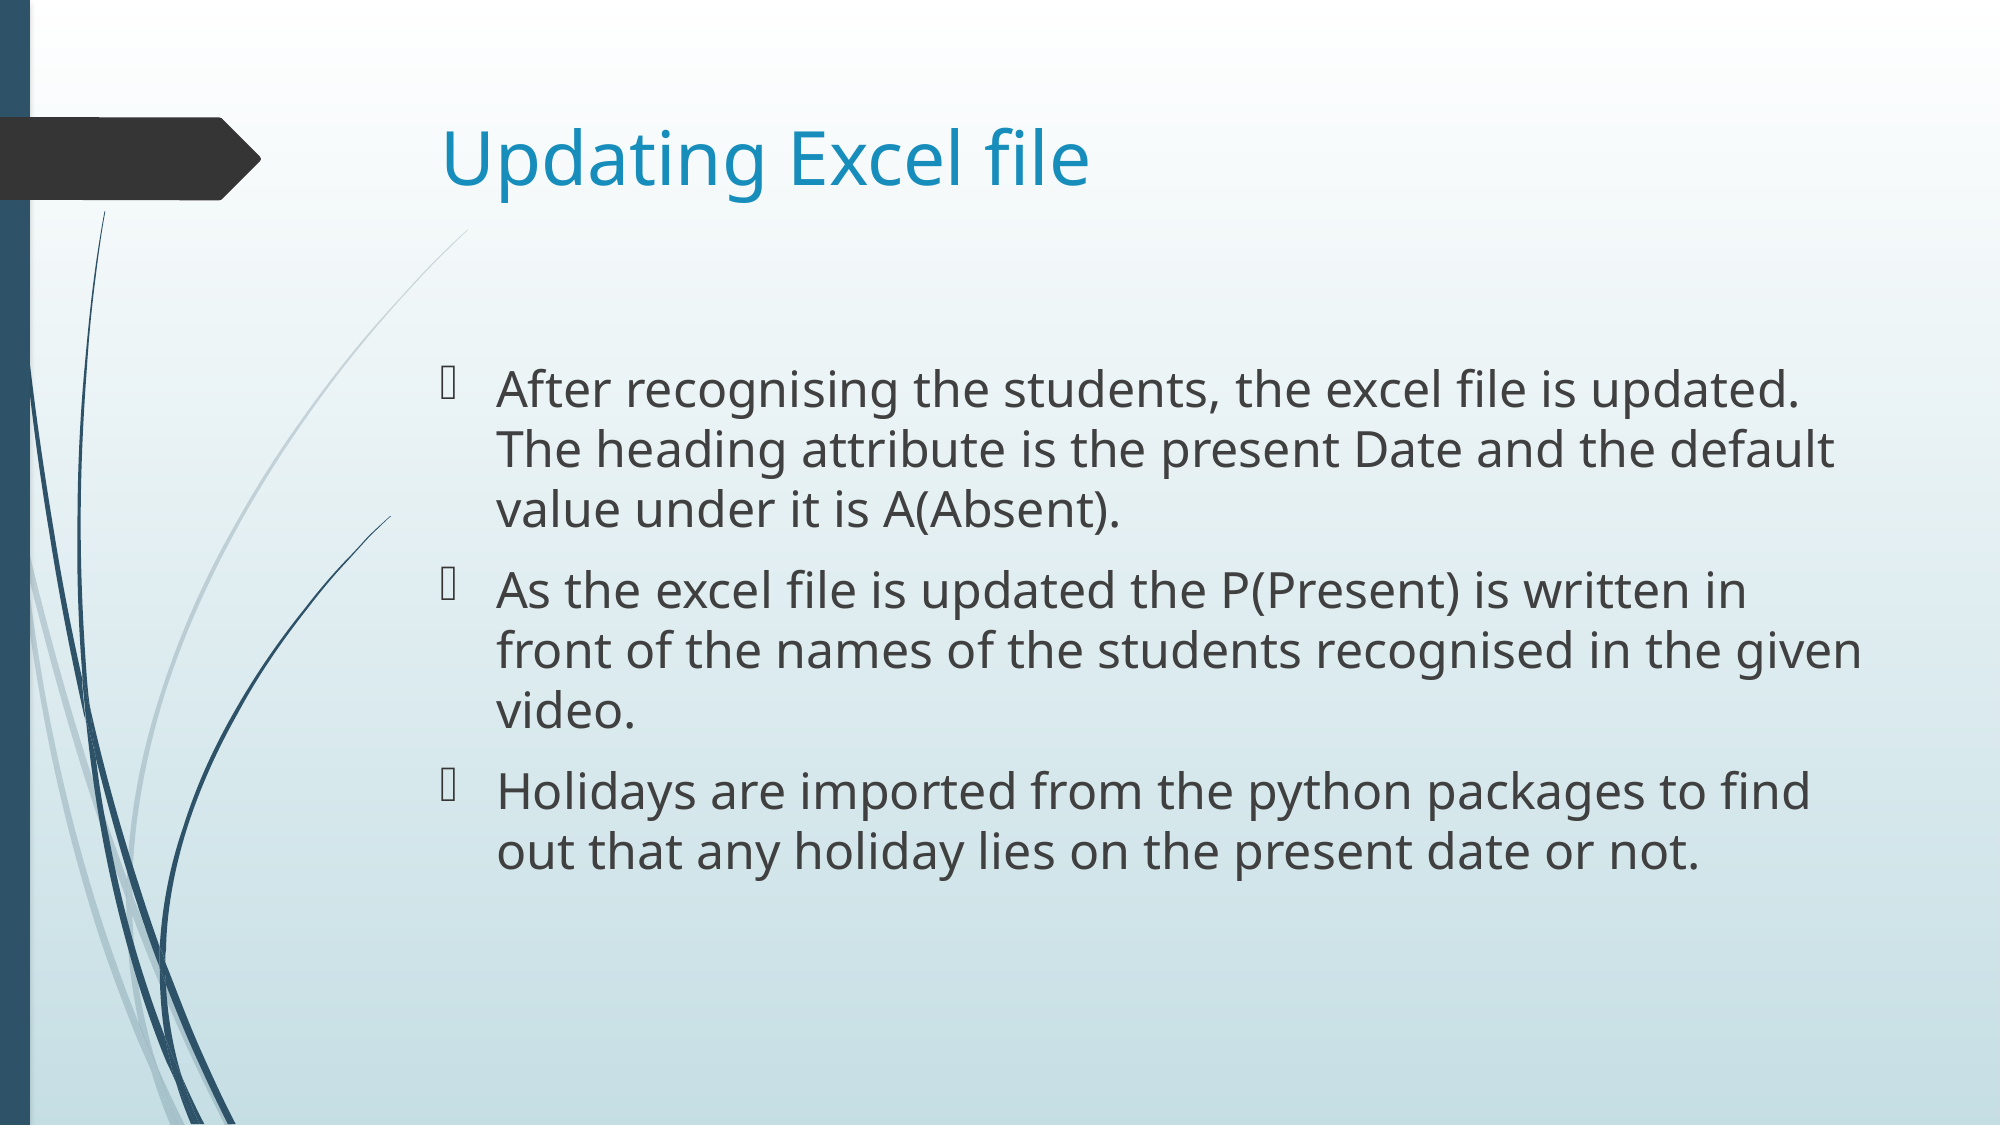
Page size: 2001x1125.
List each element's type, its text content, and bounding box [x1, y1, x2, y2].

list After recognising the students, the excel file is updated. The heading attribute is the present Date and the default value under it is A(Absent). As the excel file is updated the P(Present) is written in front of the names of the students recognised in the given video. Holidays are imported from the python packages to find out that any holiday lies on the present date or not. [424, 350, 1888, 970]
title Updating Excel file [425, 102, 1888, 313]
